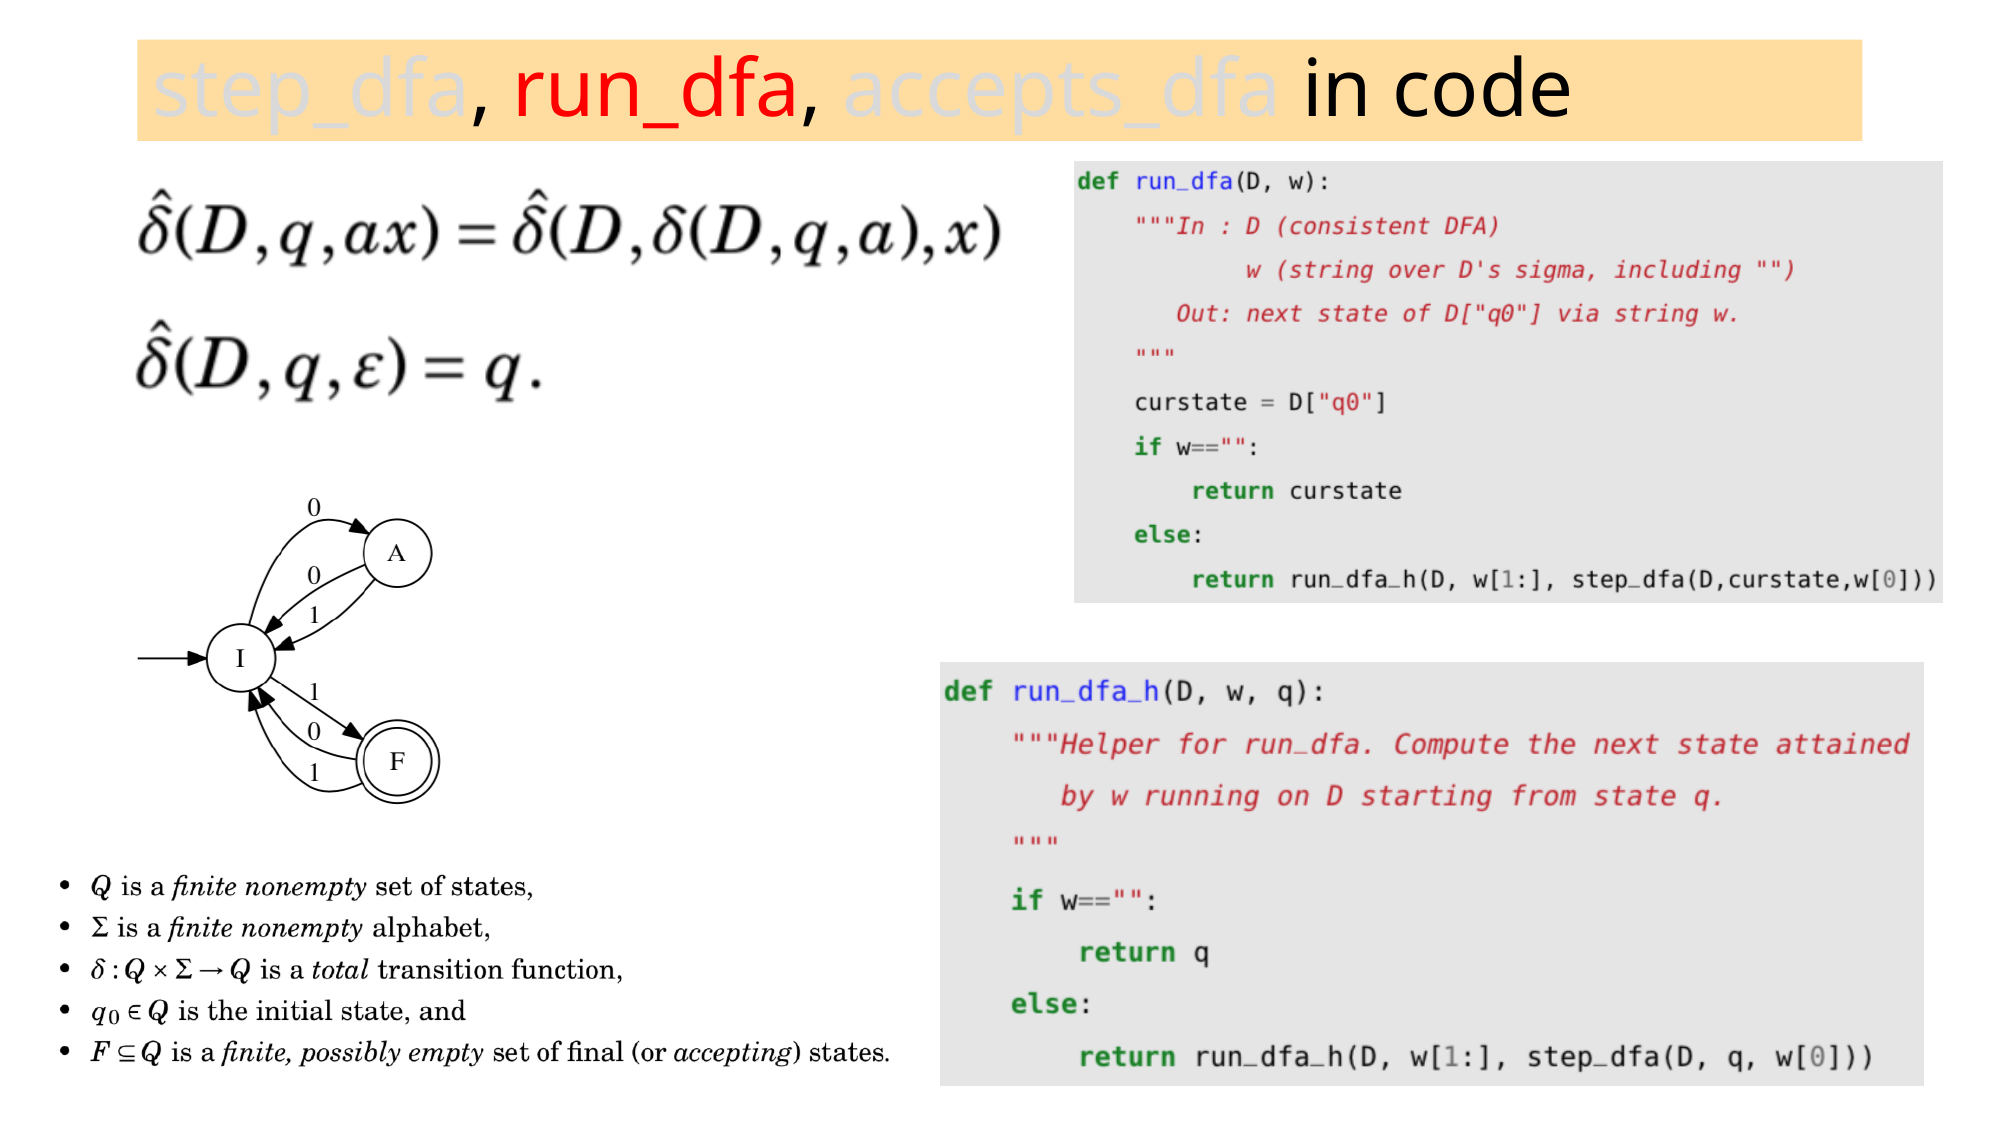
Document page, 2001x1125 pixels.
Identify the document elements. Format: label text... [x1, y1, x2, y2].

picture [40, 865, 892, 1072]
picture [940, 661, 1924, 1086]
picture [96, 294, 567, 424]
picture [1074, 161, 1943, 603]
picture [116, 161, 1031, 291]
title step_dfa, run_dfa, accepts_dfa in code [137, 39, 1863, 141]
picture [116, 491, 448, 812]
